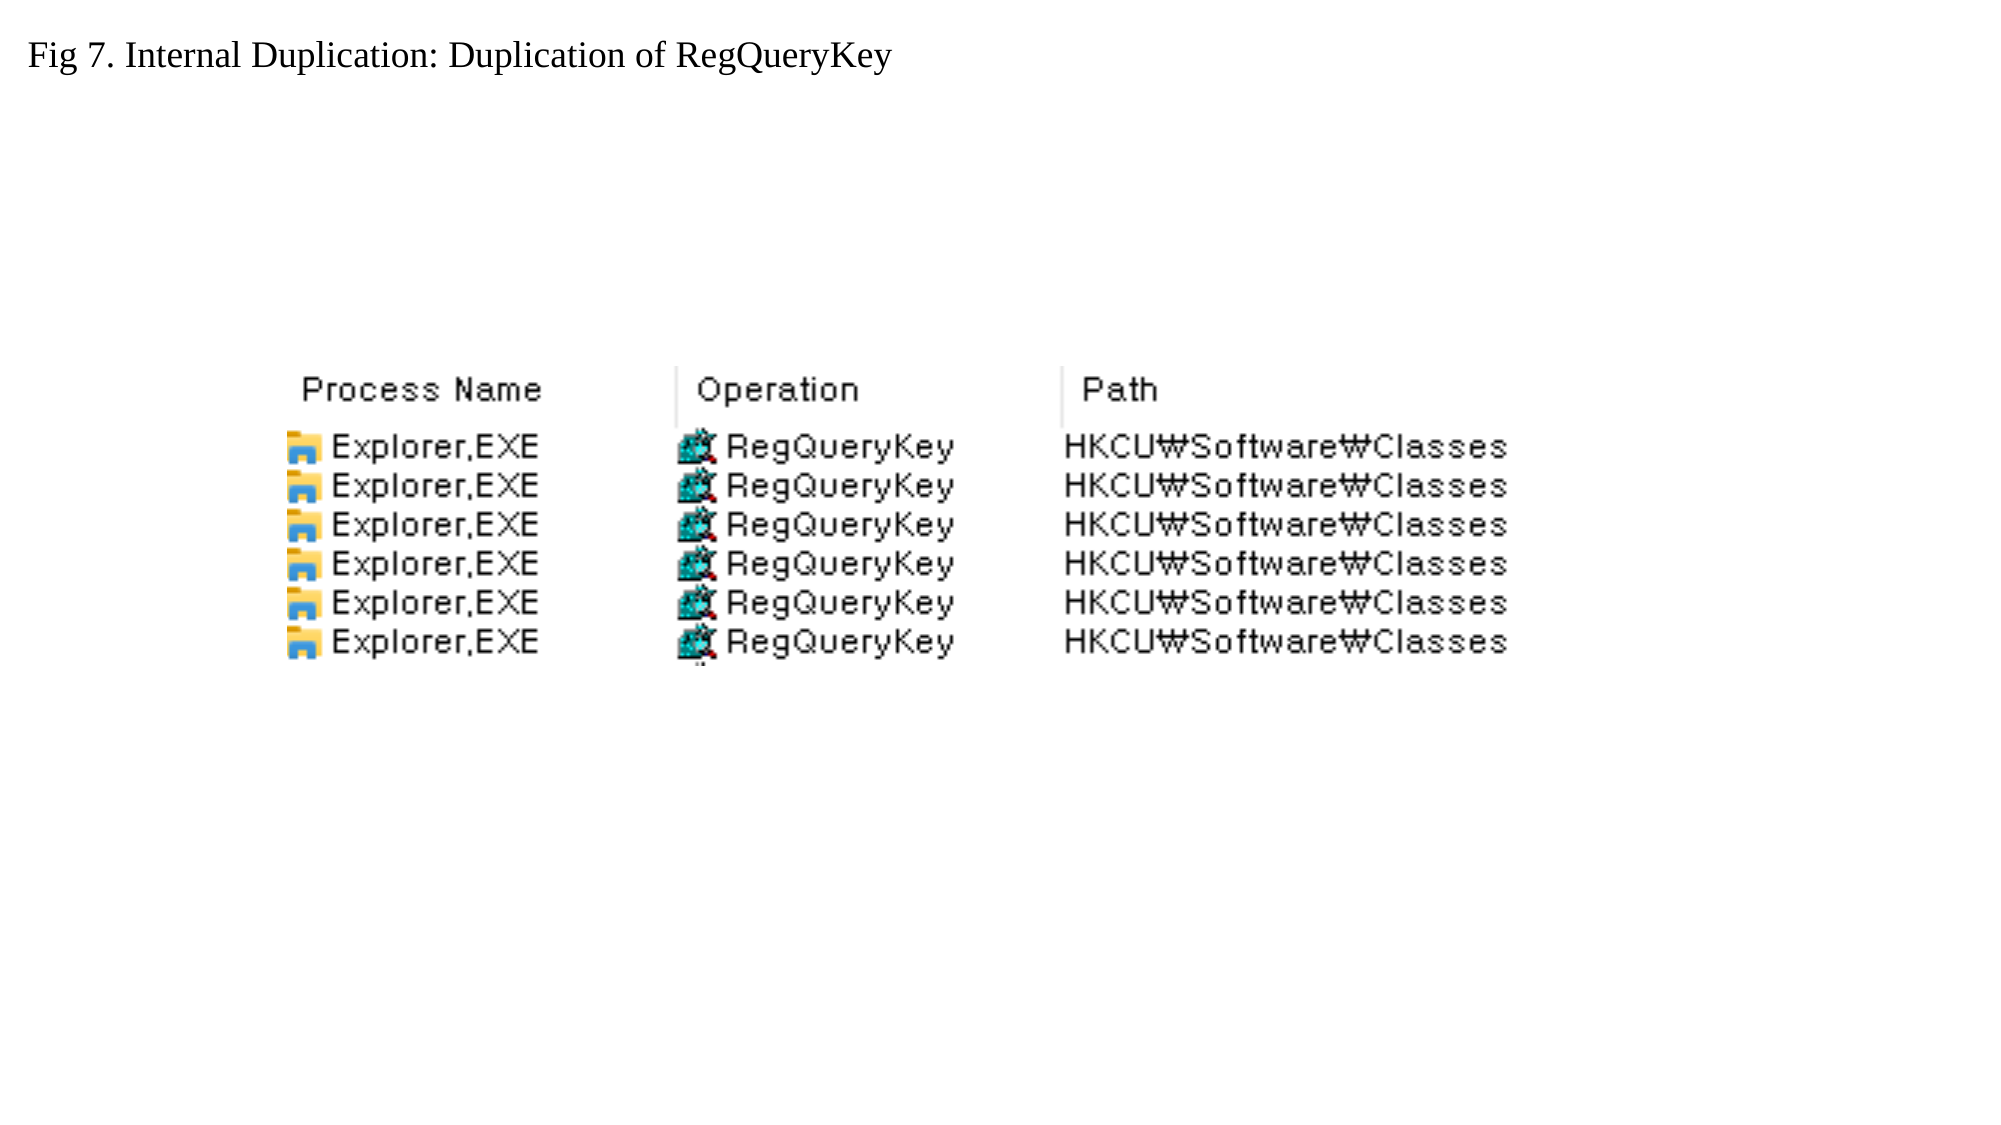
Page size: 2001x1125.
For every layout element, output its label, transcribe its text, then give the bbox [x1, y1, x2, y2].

picture [287, 366, 1540, 666]
text_box Fig 7. Internal Duplication: Duplication of RegQueryKey [12, 0, 909, 83]
